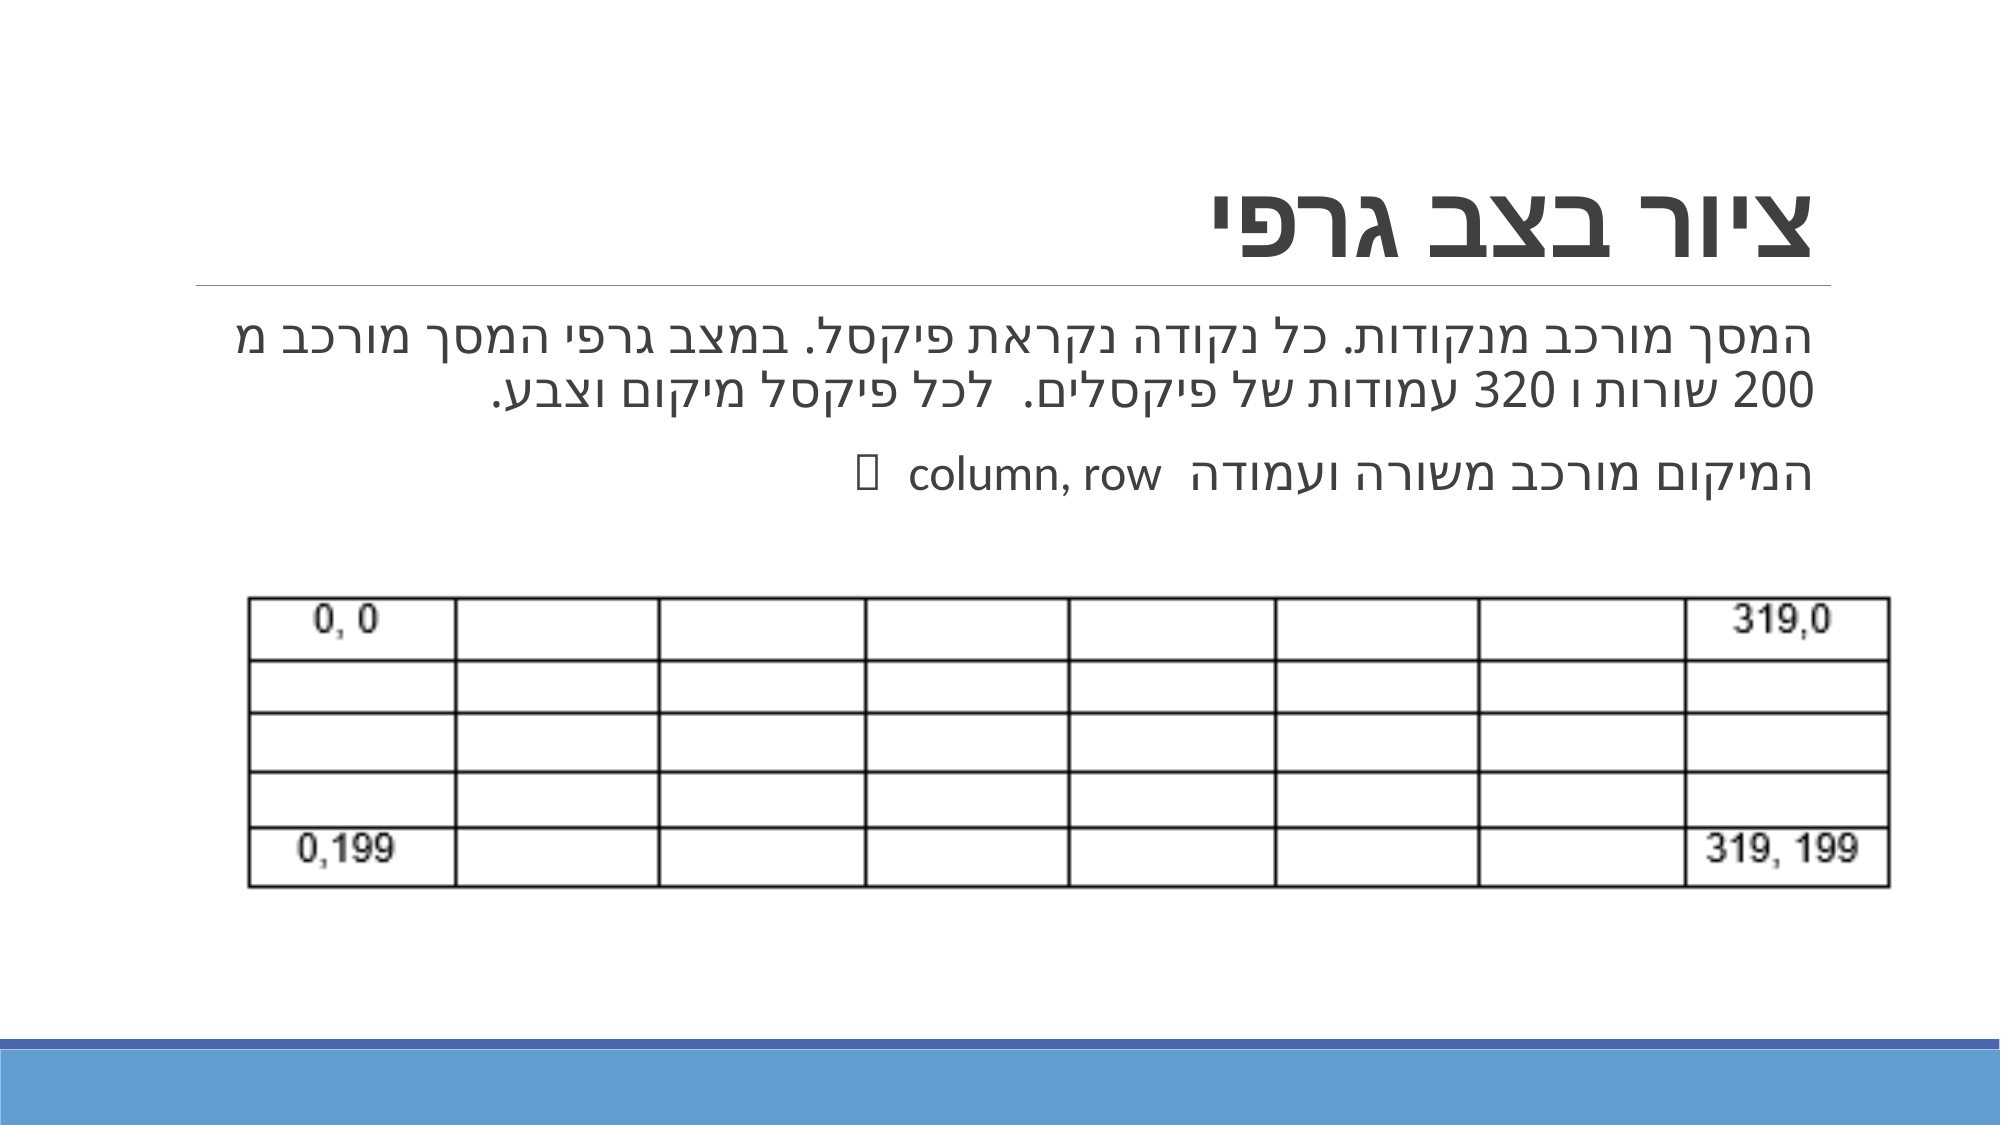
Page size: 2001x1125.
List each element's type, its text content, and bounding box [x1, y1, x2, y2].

list המסך מורכב מנקודות. כל נקודה נקראת פיקסל. במצב גרפי המסך מורכב מ 200 שורות ו 320 עמודות של פיקסלים. לכל פיקסל מיקום וצבע. המיקום מורכב משורה ועמודה  column, row [180, 302, 1830, 553]
title ציור בצב גרפי [180, 47, 1830, 285]
picture [196, 570, 1938, 957]
